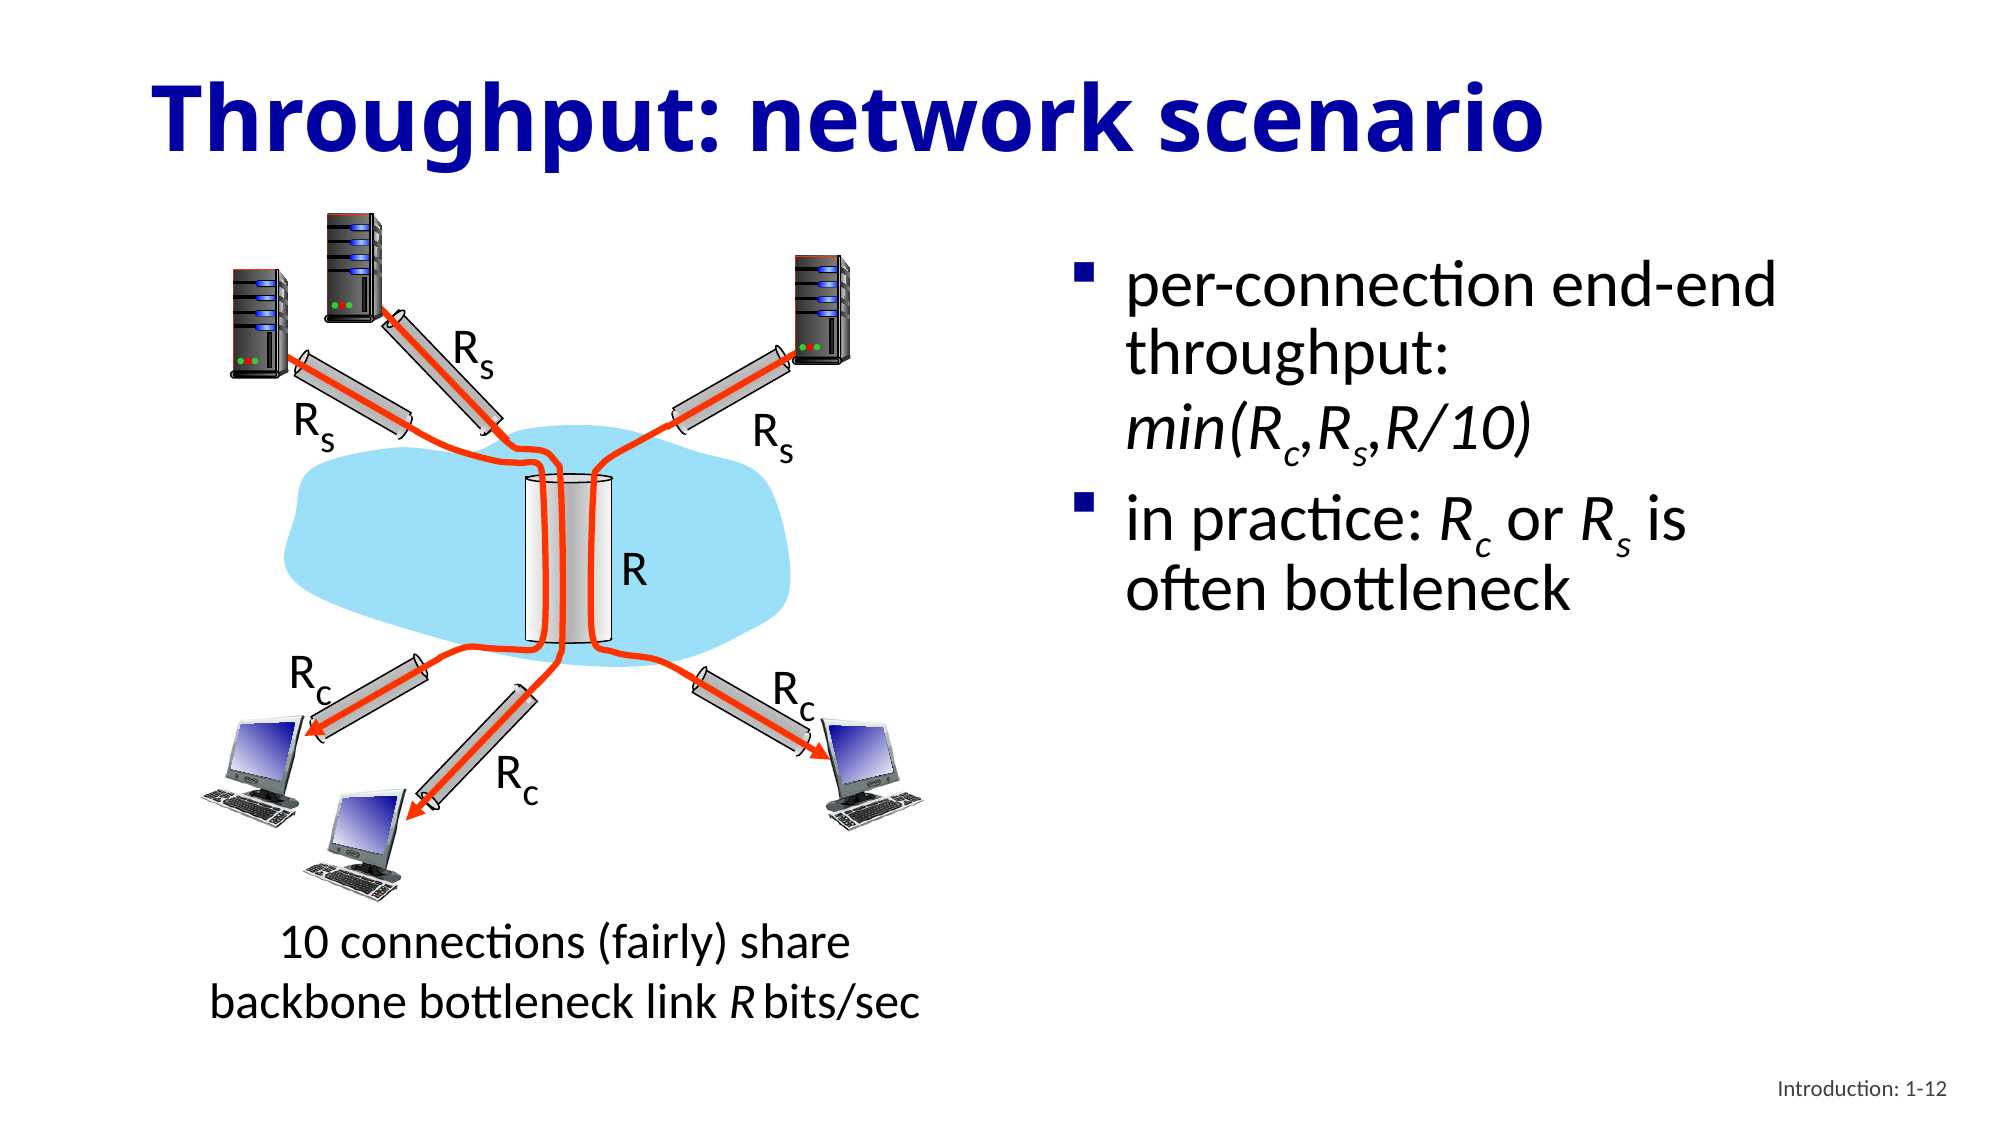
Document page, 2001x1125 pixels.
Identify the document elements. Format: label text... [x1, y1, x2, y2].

title Throughput: network scenario [135, 47, 1861, 195]
slide_number Introduction: 1-12 [1512, 1056, 1963, 1117]
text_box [174, 213, 955, 1038]
text_box per-connection end-end throughput: min(Rc,Rs,R/10) in practice: Rc or Rs is often bottleneck [1053, 244, 1796, 920]
